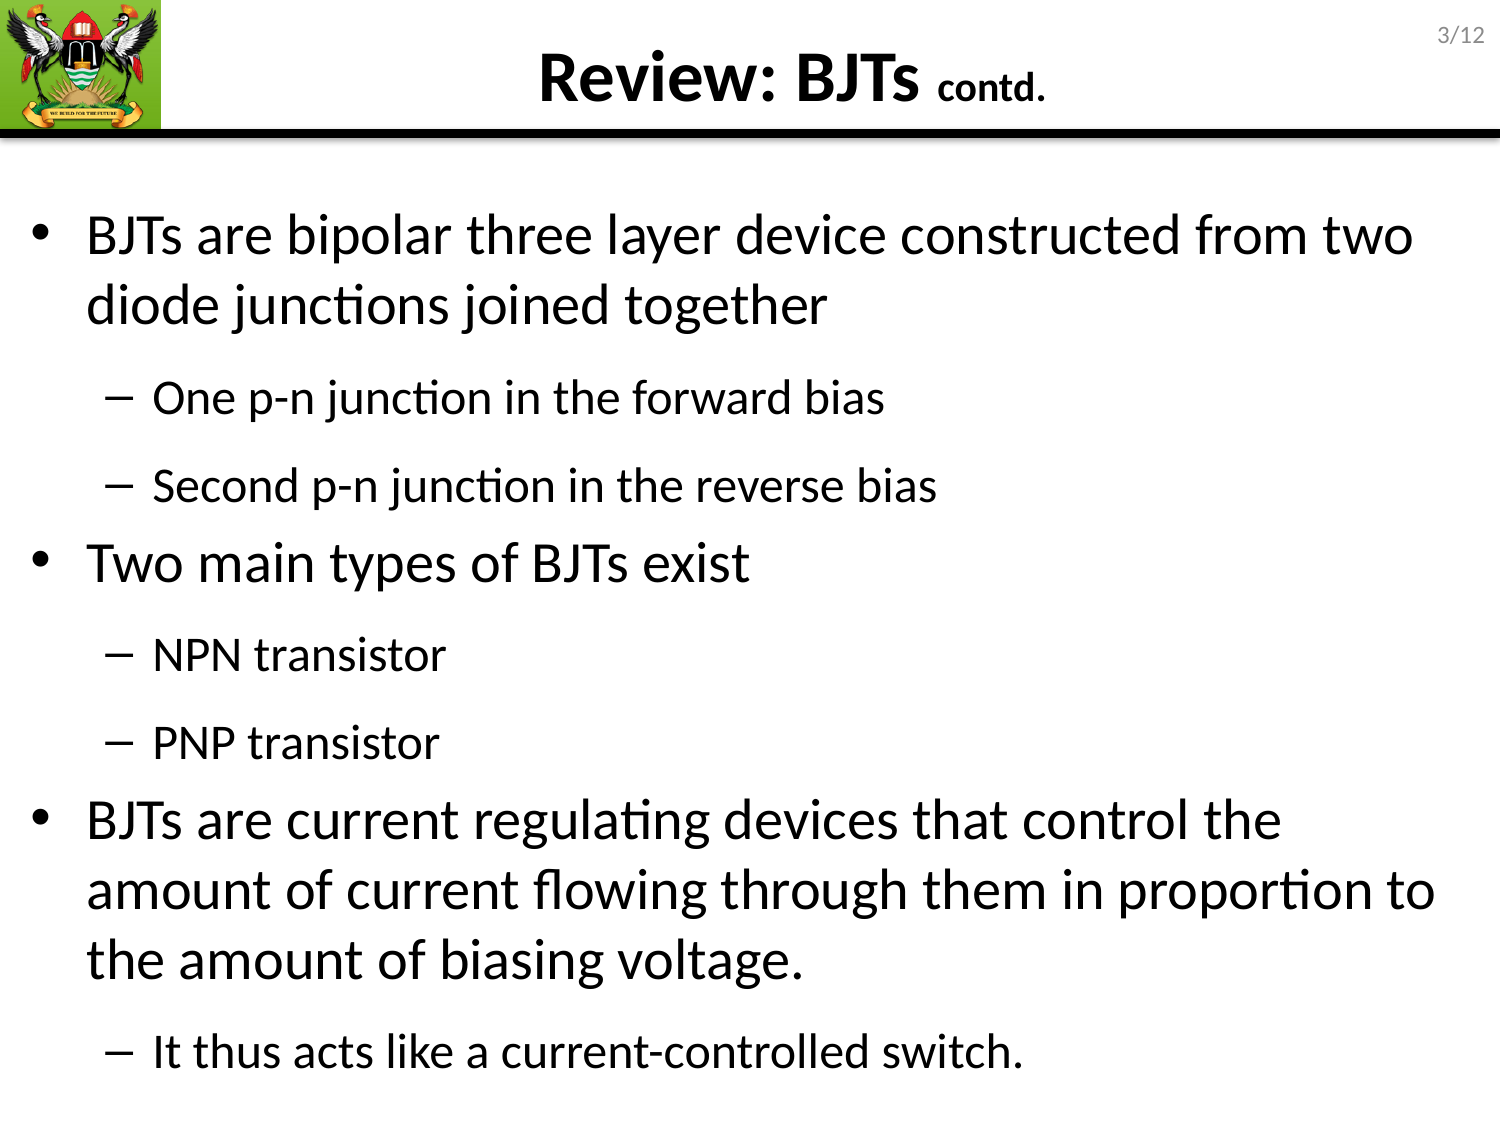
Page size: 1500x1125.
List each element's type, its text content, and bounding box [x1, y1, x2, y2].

picture [0, 0, 161, 130]
slide_number 2/12 [1149, 3, 1500, 63]
list BJTs are bipolar three layer device constructed from two diode junctions joined together One p-n junction in the forward bias Second p-n junction in the reverse bias Two main types of BJTs exist NPN transistor PNP transistor BJTs are current regulating devices that control the amount of current flowing through them in proportion to the amount of biasing voltage. It thus acts like a current-controlled switch. [15, 149, 1476, 1102]
title Review: BJTs contd. [162, 0, 1425, 127]
